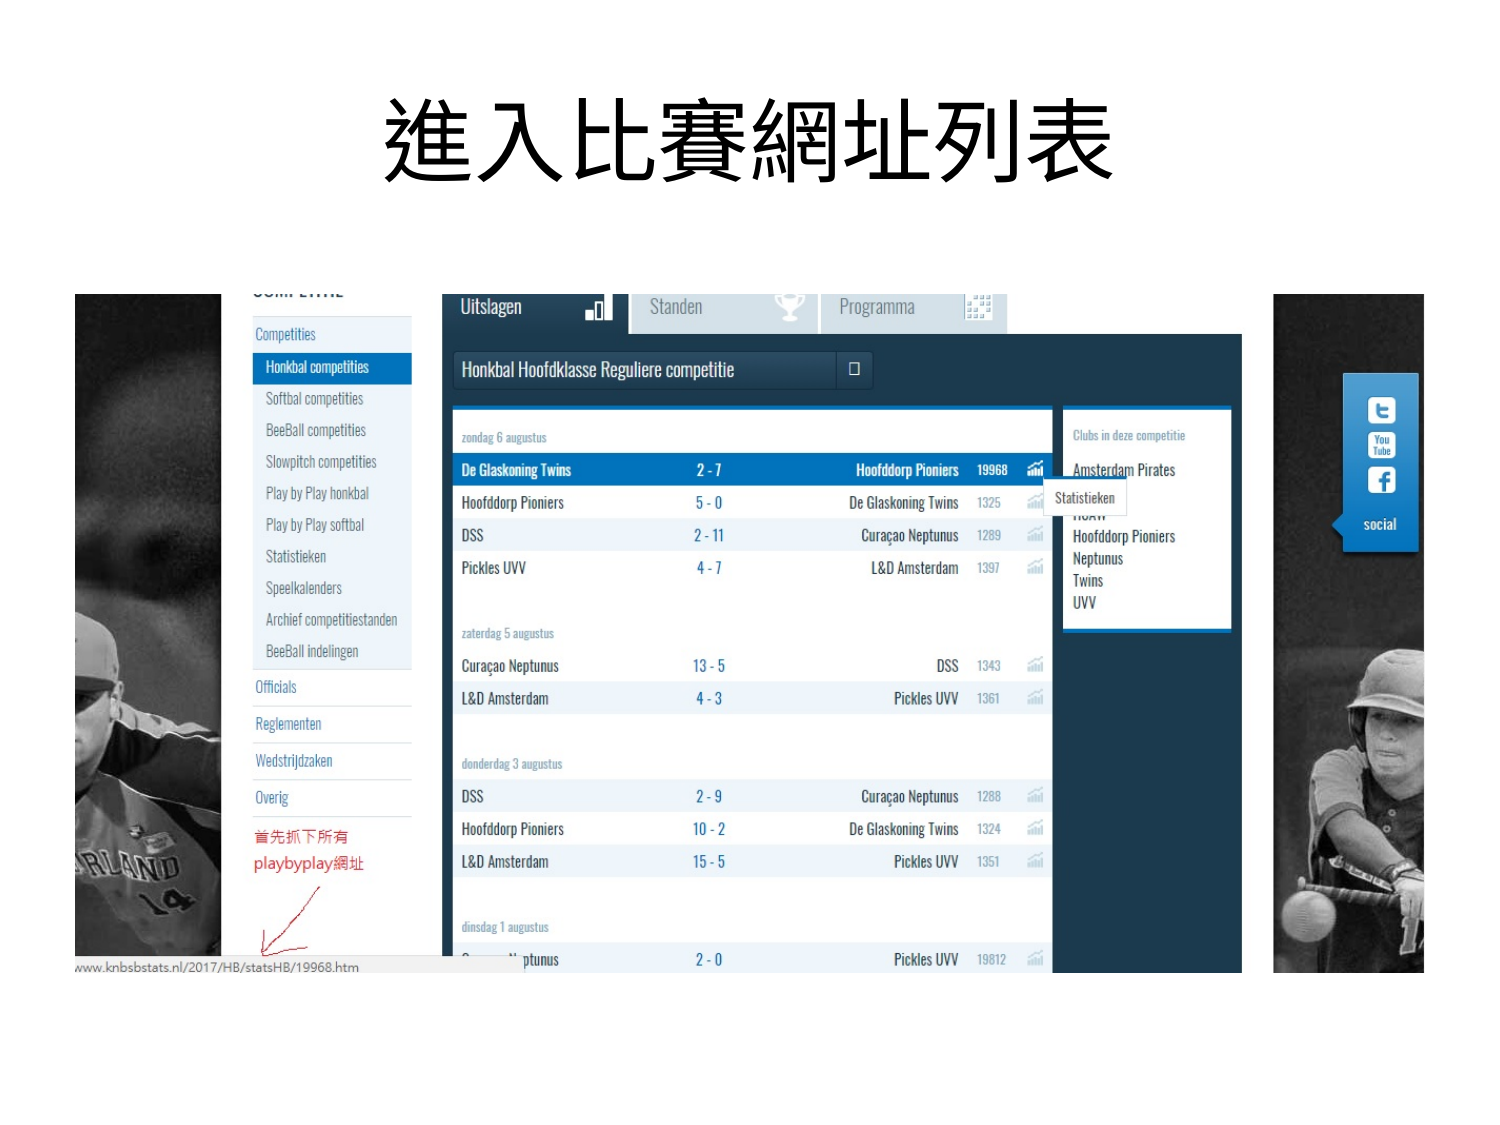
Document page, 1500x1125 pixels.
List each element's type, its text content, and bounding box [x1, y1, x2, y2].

title 進入比賽網址列表 [75, 45, 1425, 233]
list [74, 294, 1426, 974]
